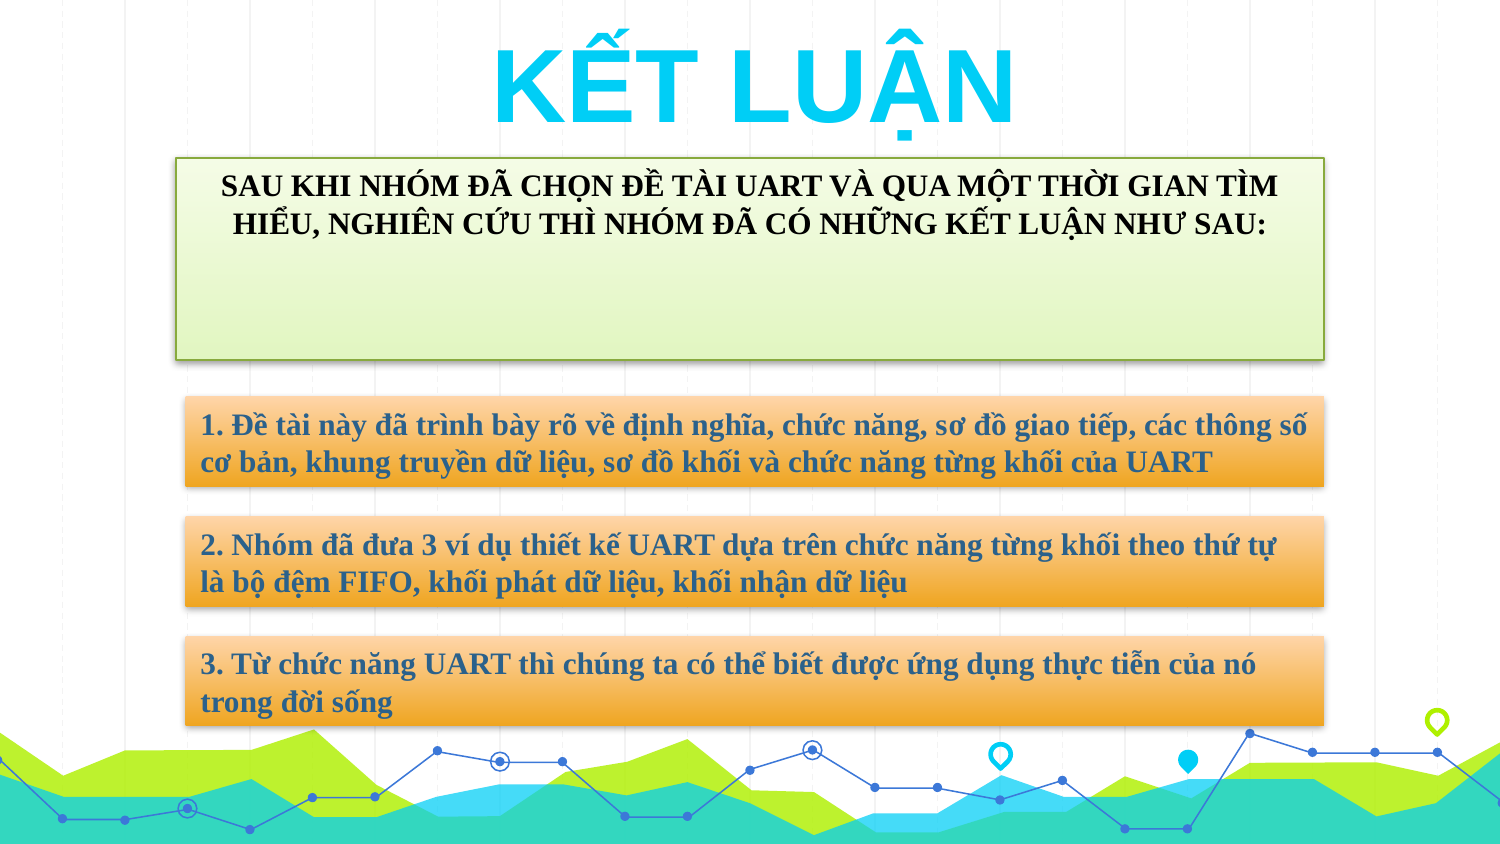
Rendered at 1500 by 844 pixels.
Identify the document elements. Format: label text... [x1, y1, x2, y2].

text_box SAU KHI NHÓM ĐÃ CHỌN ĐỀ TÀI UART VÀ QUA MỘT THỜI GIAN TÌM HIỂU, NGHIÊN CỨU THÌ NHÓM ĐÃ CÓ NHỮNG KẾT LUẬN NHƯ SAU: [175, 157, 1325, 361]
text_box 3. Từ chức năng UART thì chúng ta có thể biết được ứng dụng thực tiễn của nó trong đời sống [185, 636, 1324, 726]
title KẾT LUẬN [180, 40, 1329, 159]
text_box 2. Nhóm đã đưa 3 ví dụ thiết kế UART dựa trên chức năng từng khối theo thứ tự là bộ đệm FIFO, khối phát dữ liệu, khối nhận dữ liệu [185, 516, 1324, 607]
text_box 1. Đề tài này đã trình bày rõ về định nghĩa, chức năng, sơ đồ giao tiếp, các thông số cơ bản, khung truyền dữ liệu, sơ đồ khối và chức năng từng khối của UART [185, 396, 1324, 487]
